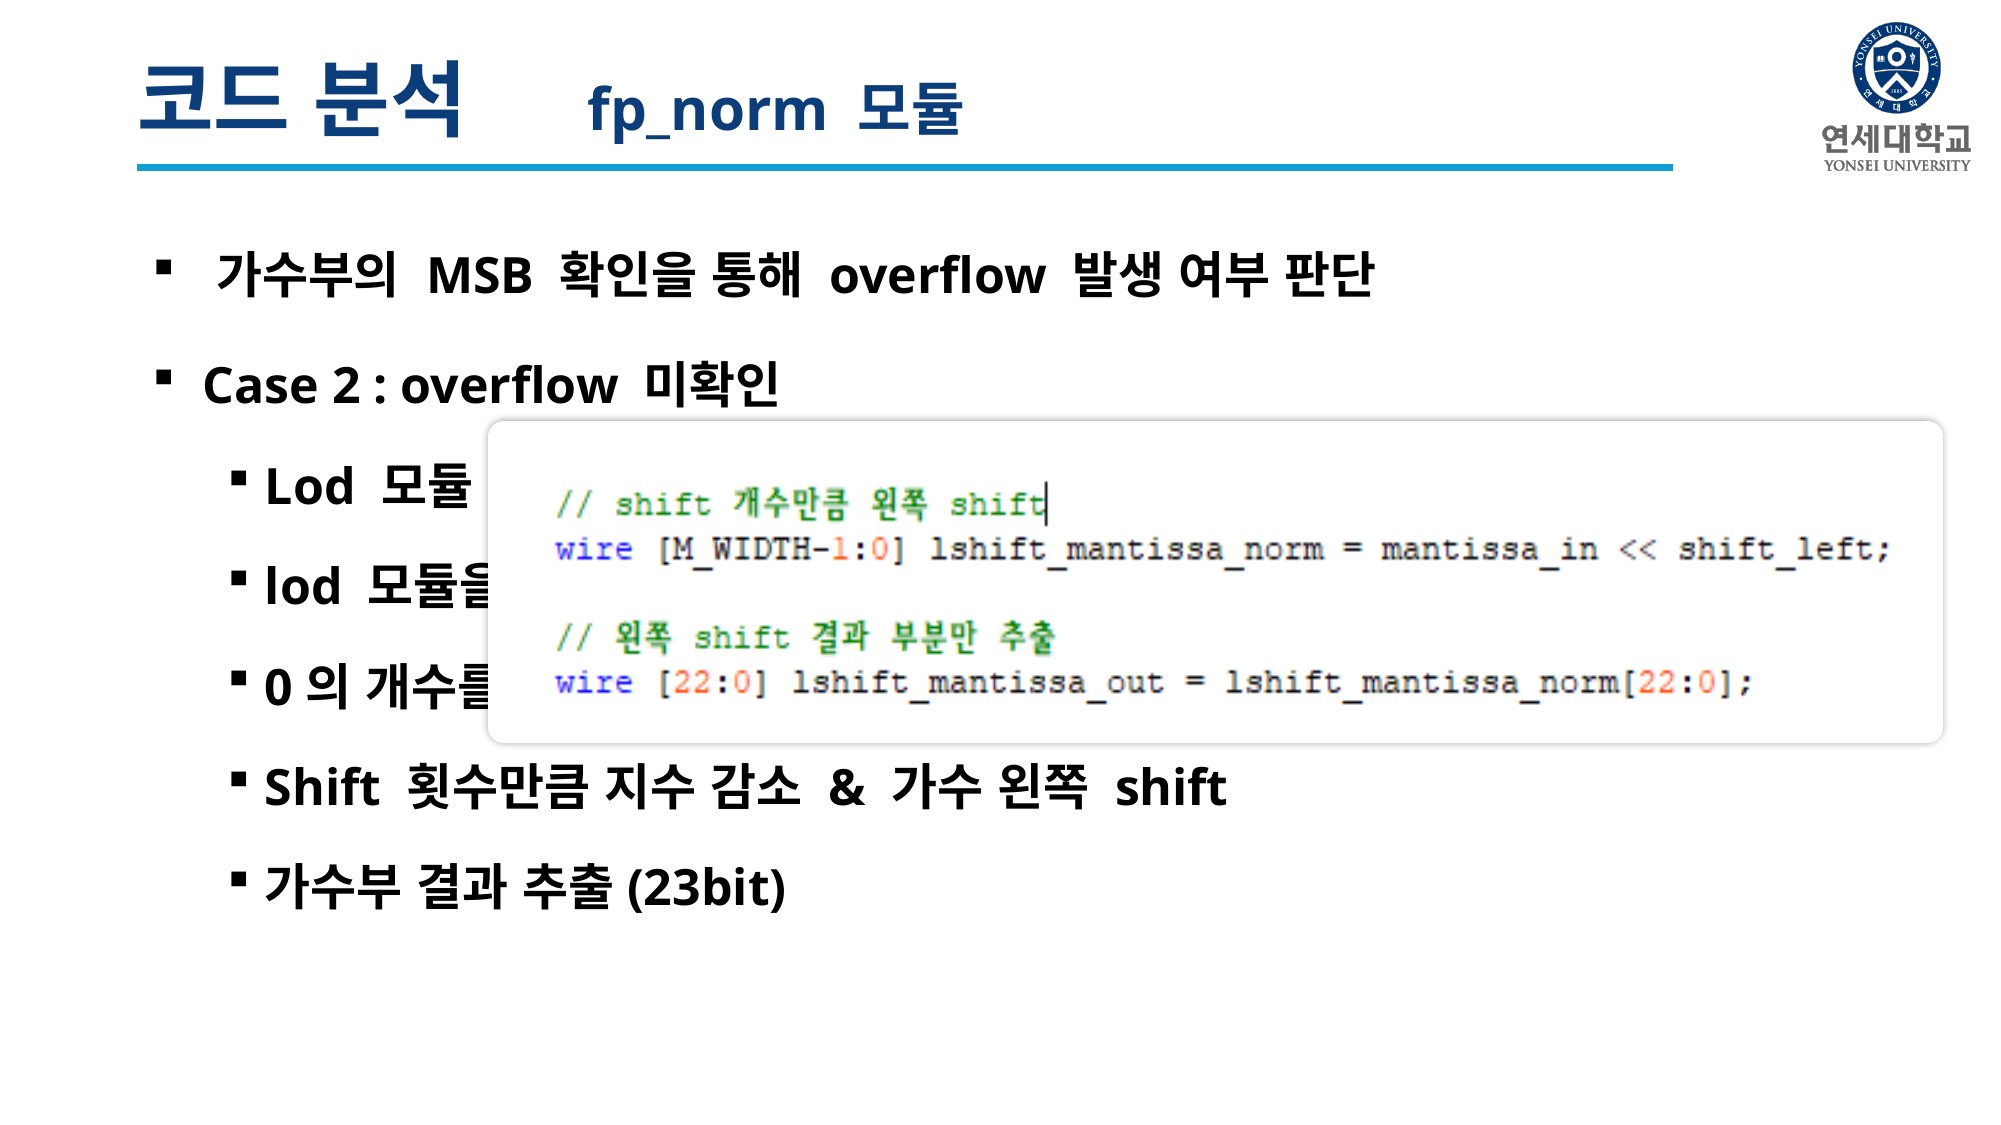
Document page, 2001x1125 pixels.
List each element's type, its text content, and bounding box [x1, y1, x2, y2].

title 코드 분석 fp_norm 모듈 [137, 29, 1823, 178]
picture [1822, 22, 1971, 171]
list 가수부의 MSB 확인을 통해 overflow 발생 여부 판단 Case 2 : overflow 미확인 Lod 모듈 호출을 위해 가수 확장 (32bit) lod 모듈을 통해 선행 1의 존재 여부와 선행 0의 개수 확인 0의 개수를 기반으로 shift 횟수 계산 Shift 횟수만큼 지수 감소 & 가수 왼쪽 shift 가수부 결과 추출(23bit) [137, 205, 1863, 1096]
picture [519, 451, 1913, 713]
